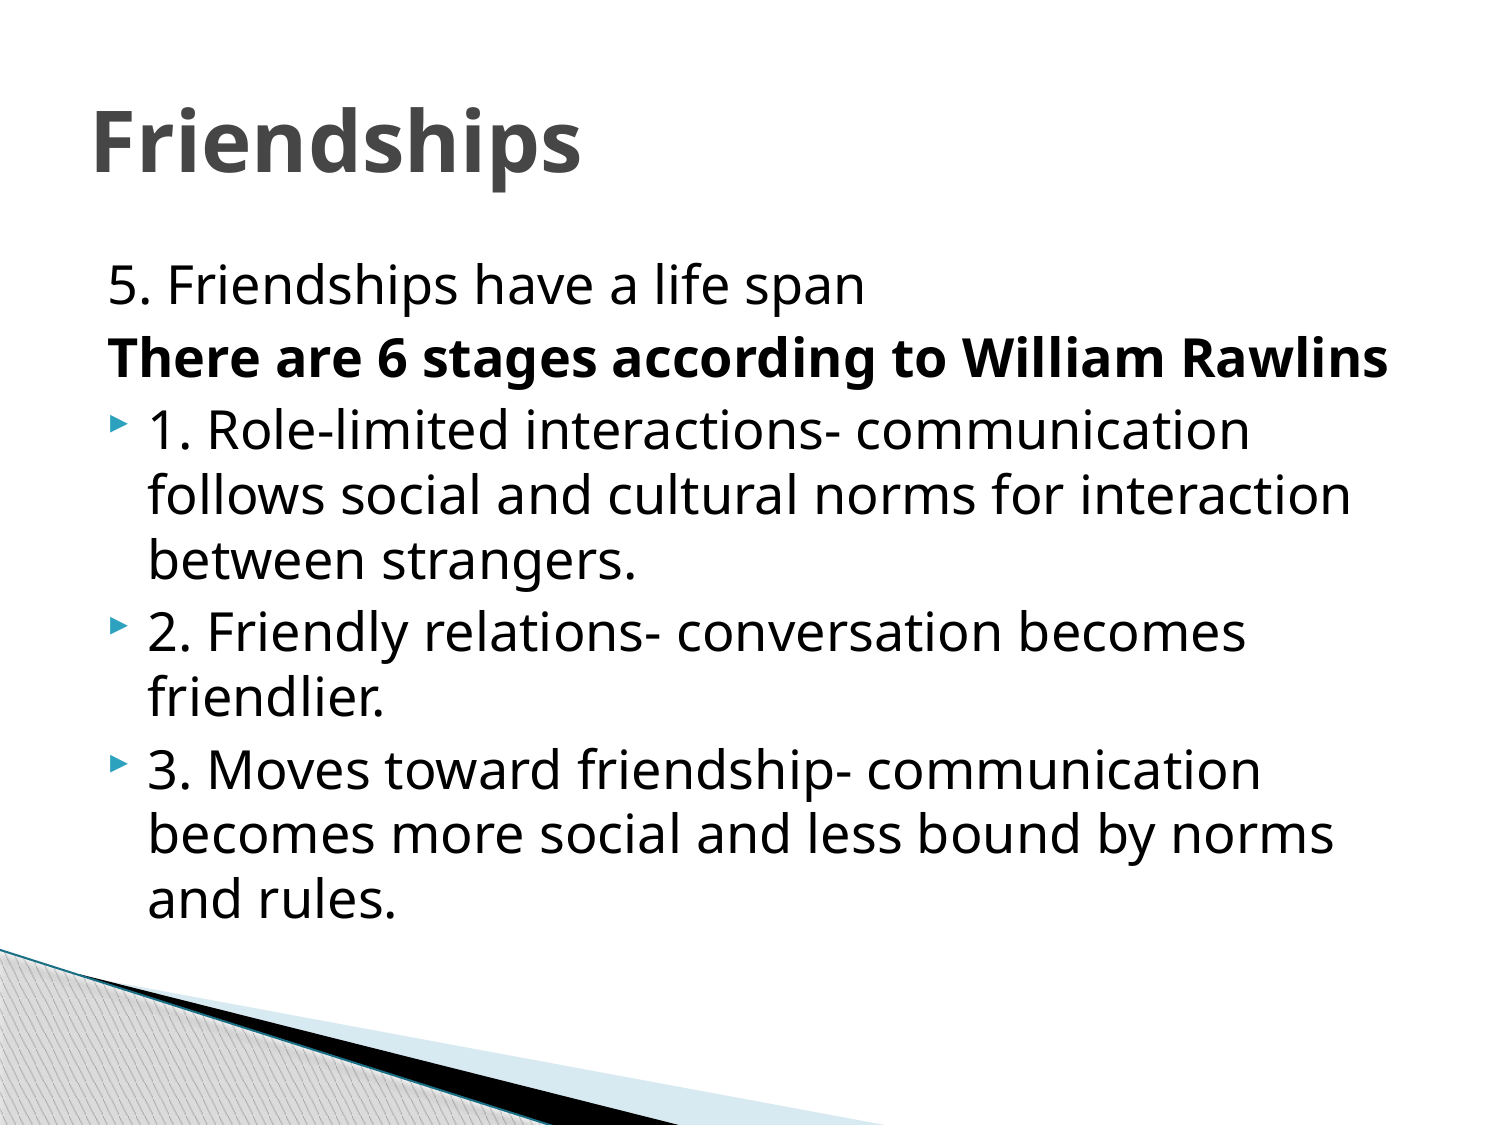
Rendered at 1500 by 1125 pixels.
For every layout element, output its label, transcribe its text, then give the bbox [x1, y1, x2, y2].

title Friendships [75, 45, 1425, 233]
list 5. Friendships have a life span There are 6 stages according to William Rawlins 1. Role-limited interactions- communication follows social and cultural norms for interaction between strangers. 2. Friendly relations- conversation becomes friendlier. 3. Moves toward friendship- communication becomes more social and less bound by norms and rules. [75, 243, 1425, 986]
